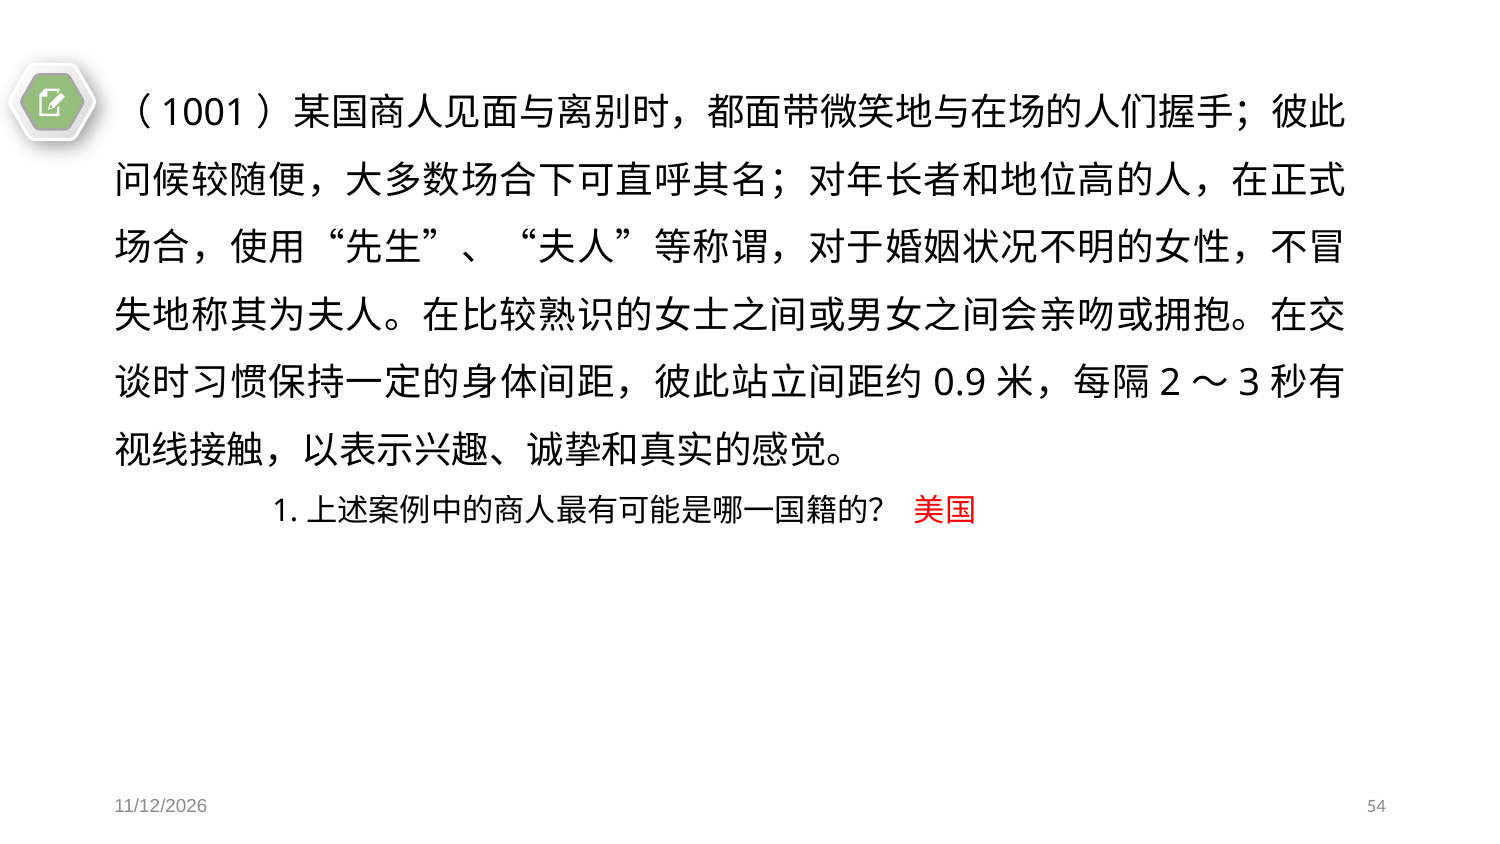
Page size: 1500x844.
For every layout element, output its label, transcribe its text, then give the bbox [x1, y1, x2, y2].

text_box 1.上述案例中的商人最有可能是哪一国籍的？ 美国 [260, 465, 1358, 534]
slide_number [103, 782, 441, 827]
text_box （1001）某国商人见面与离别时，都面带微笑地与在场的人们握手；彼此问候较随便，大多数场合下可直呼其名；对年长者和地位高的人，在正式场合，使用“先生”、“夫人”等称谓，对于婚姻状况不明的女性，不冒失地称其为夫人。在比较熟识的女士之间或男女之间会亲吻或拥抱。在交谈时习惯保持一定的身体间距，彼此站立间距约0.9米，每隔2～3秒有视线接触，以表示兴趣、诚挚和真实的感觉。 [103, 59, 1358, 477]
slide_number 54 [1059, 782, 1397, 827]
